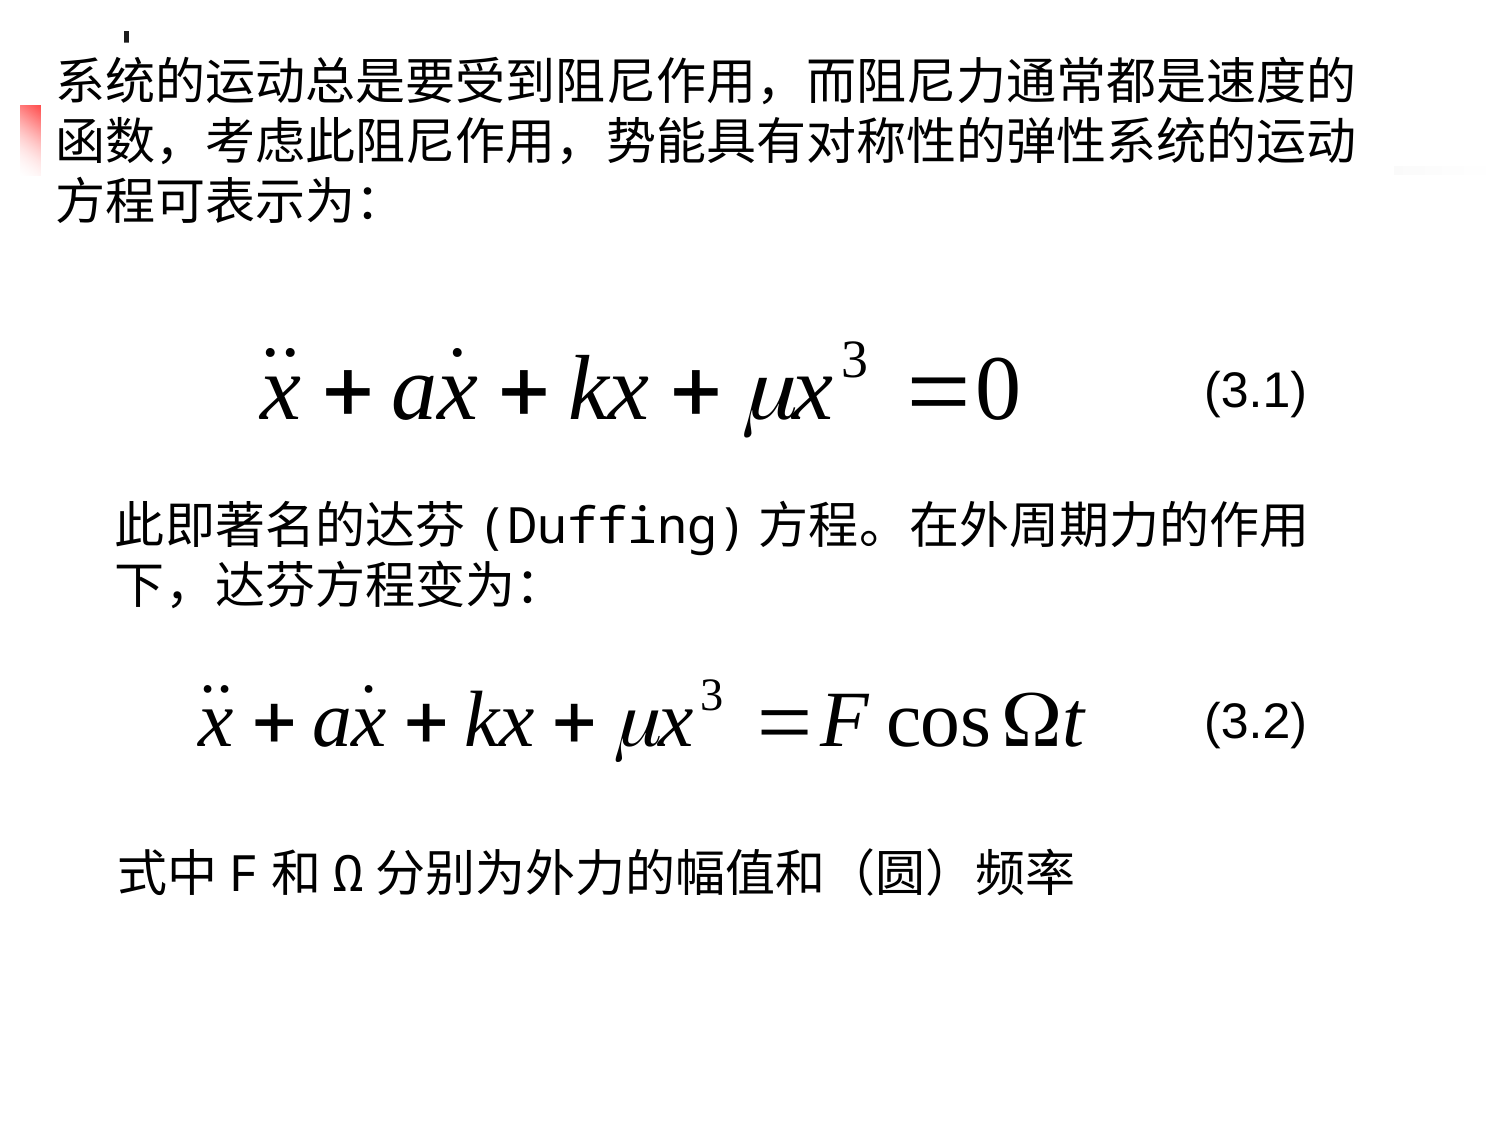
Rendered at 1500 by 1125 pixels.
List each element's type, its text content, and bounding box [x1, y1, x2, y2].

text_box 此即著名的达芬(Duffing)方程。在外周期力的作用下，达芬方程变为： [100, 486, 1375, 681]
text_box 式中F和Ω分别为外力的幅值和（圆）频率 [102, 834, 1102, 909]
text_box (3.2) [1175, 680, 1323, 756]
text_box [242, 318, 1034, 458]
text_box 系统的运动总是要受到阻尼作用，而阻尼力通常都是速度的函数，考虑此阻尼作用，势能具有对称性的弹性系统的运动方程可表示为： [41, 42, 1394, 298]
text_box (3.1) [1175, 349, 1323, 425]
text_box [182, 660, 1105, 780]
